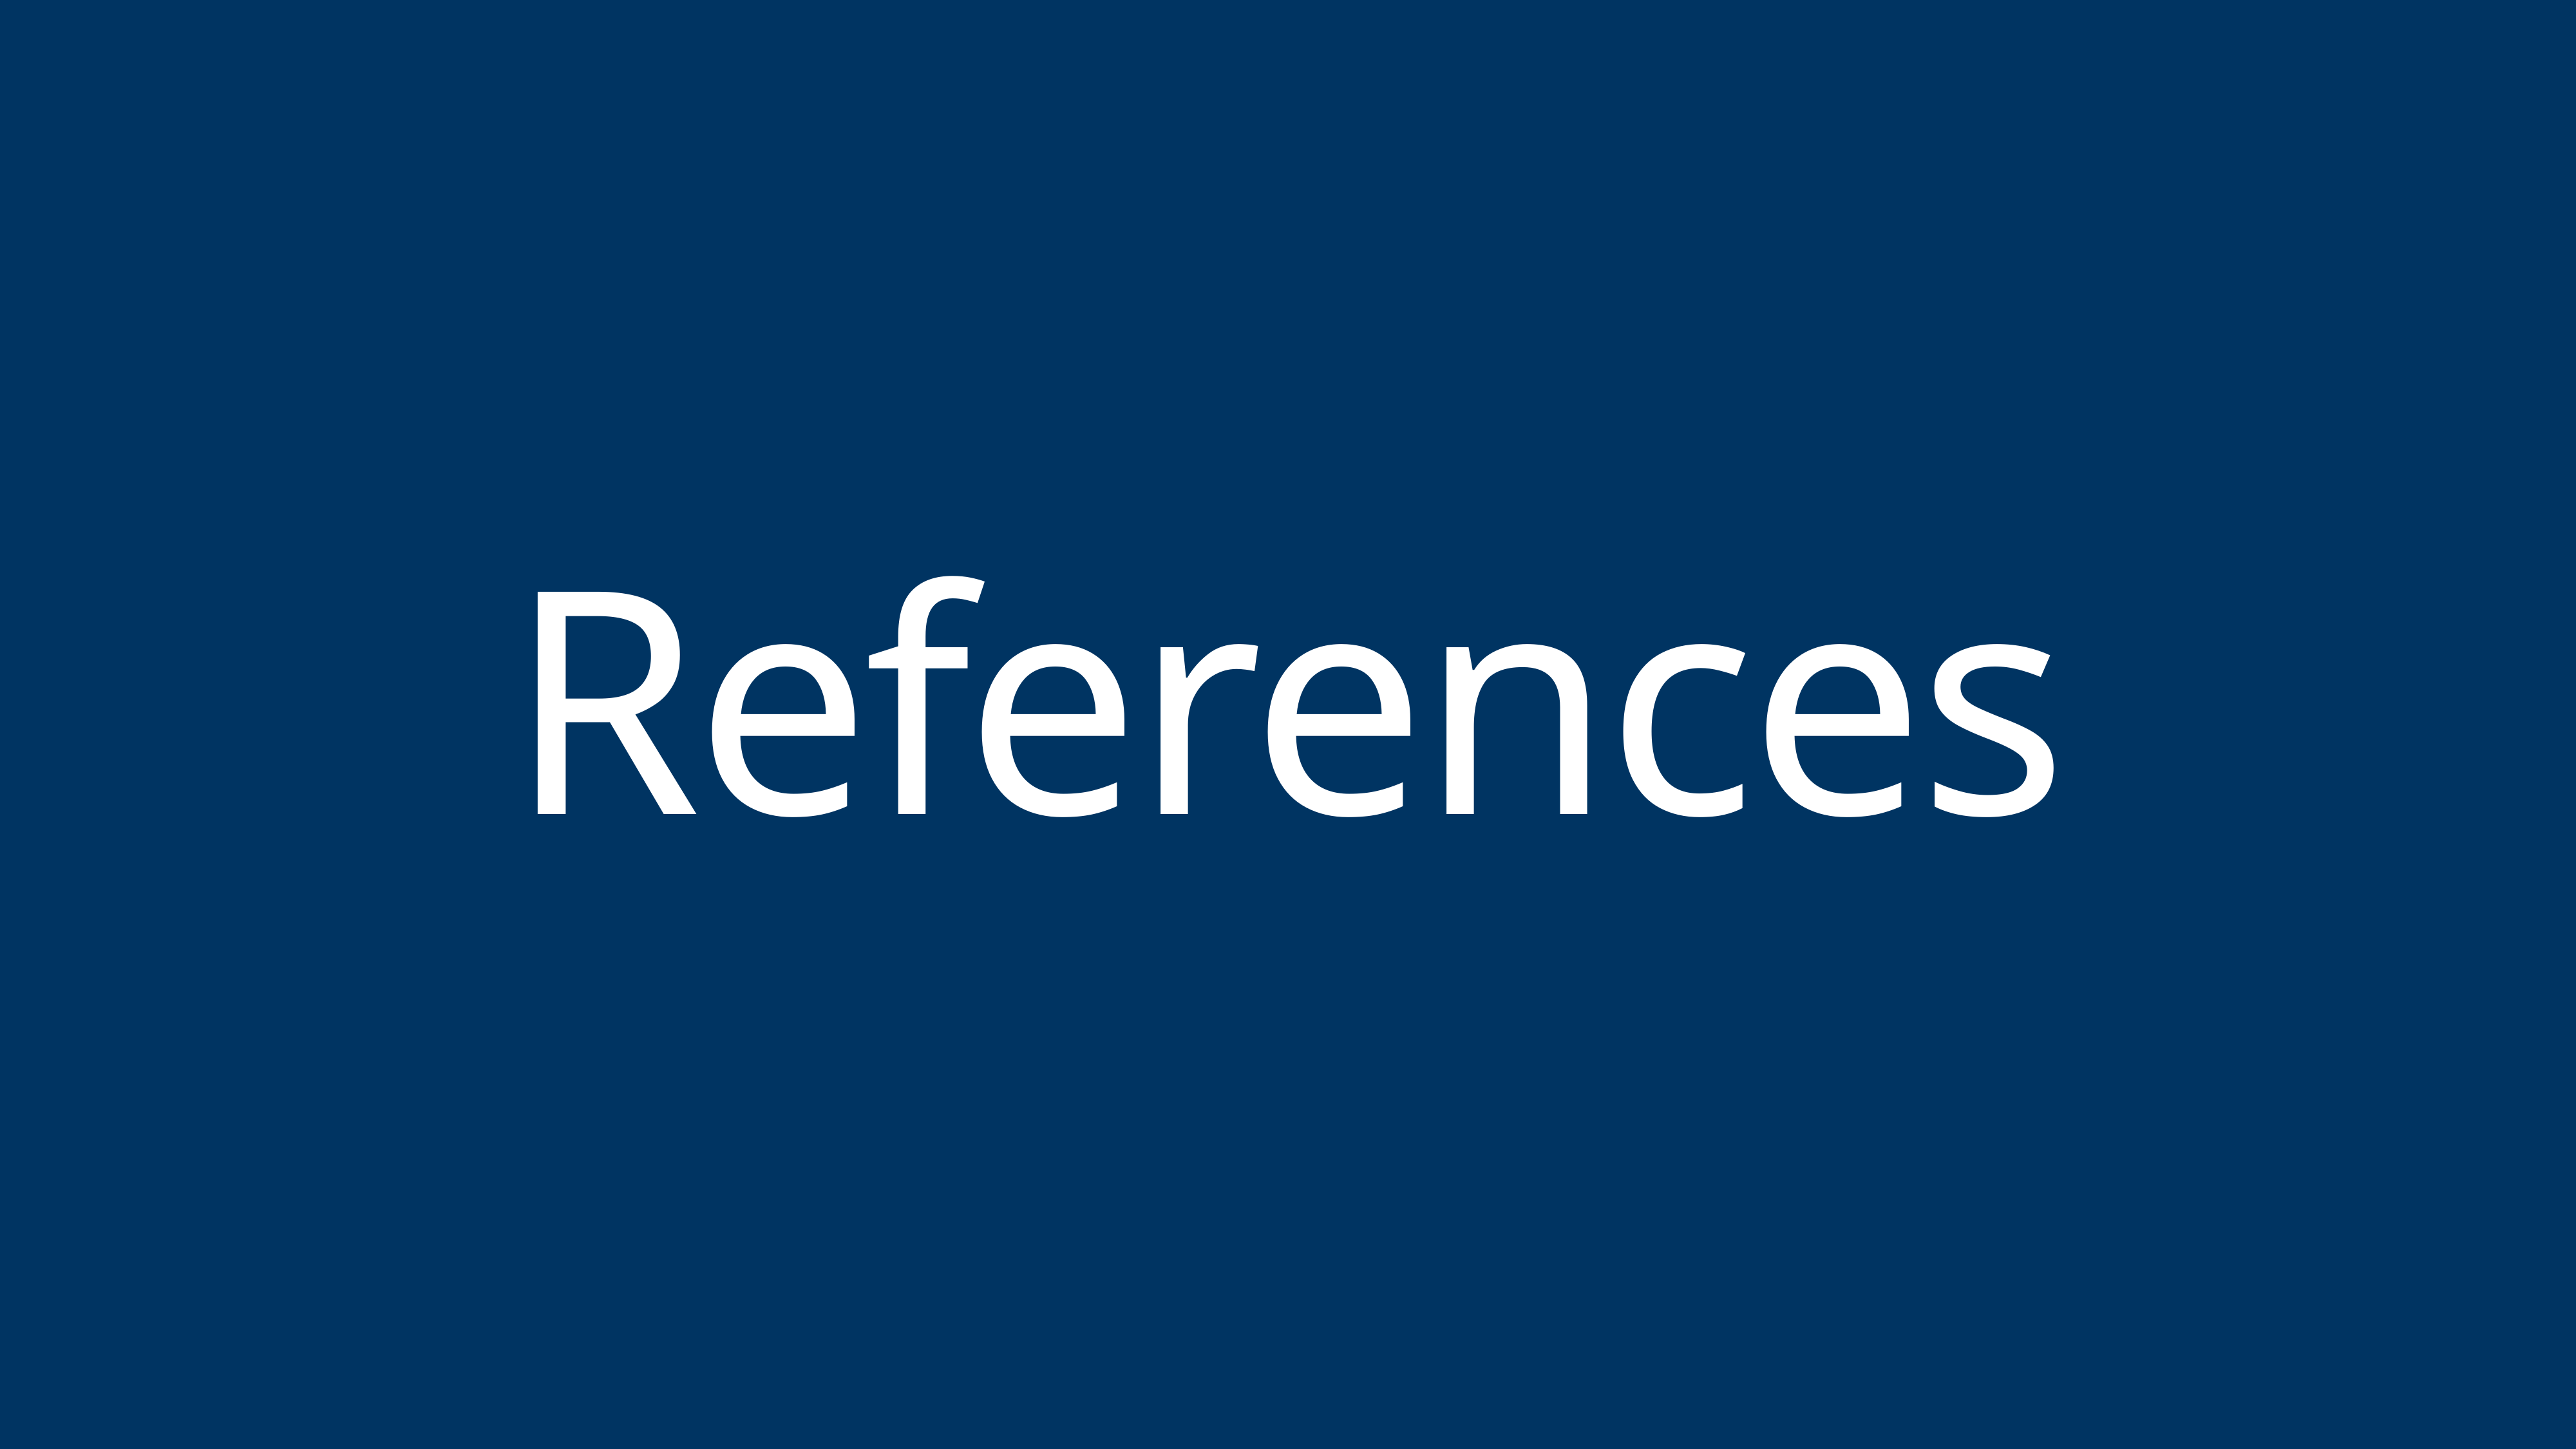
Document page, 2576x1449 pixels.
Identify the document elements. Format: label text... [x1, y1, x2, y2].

title References [127, 478, 2449, 971]
